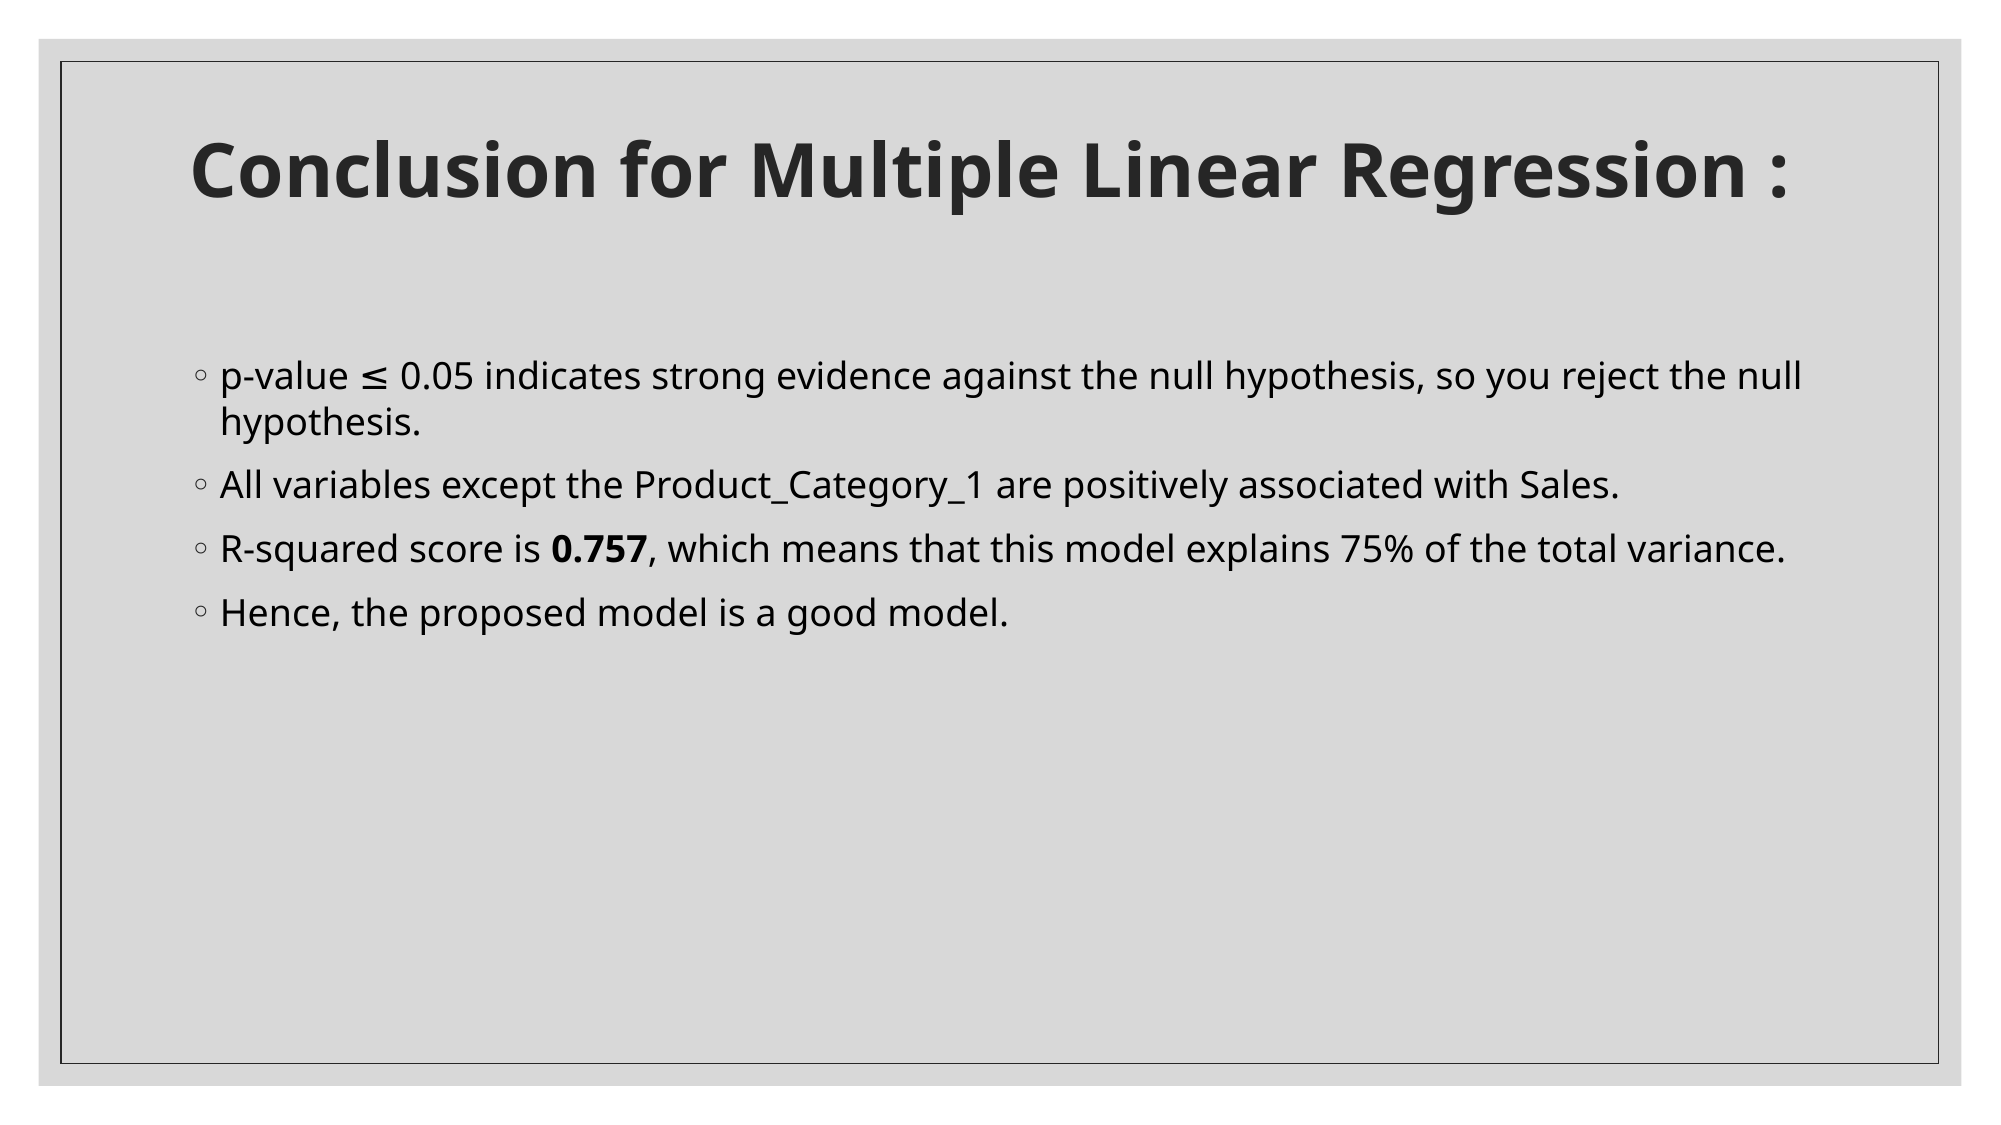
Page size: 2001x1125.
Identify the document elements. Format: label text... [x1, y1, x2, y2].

title Conclusion for Multiple Linear Regression : [174, 105, 1825, 331]
list p-value ≤ 0.05 indicates strong evidence against the null hypothesis, so you reject the null hypothesis. All variables except the Product_Category_1 are positively associated with Sales. R-squared score is 0.757, which means that this model explains 75% of the total variance. Hence, the proposed model is a good model. [174, 345, 1825, 977]
